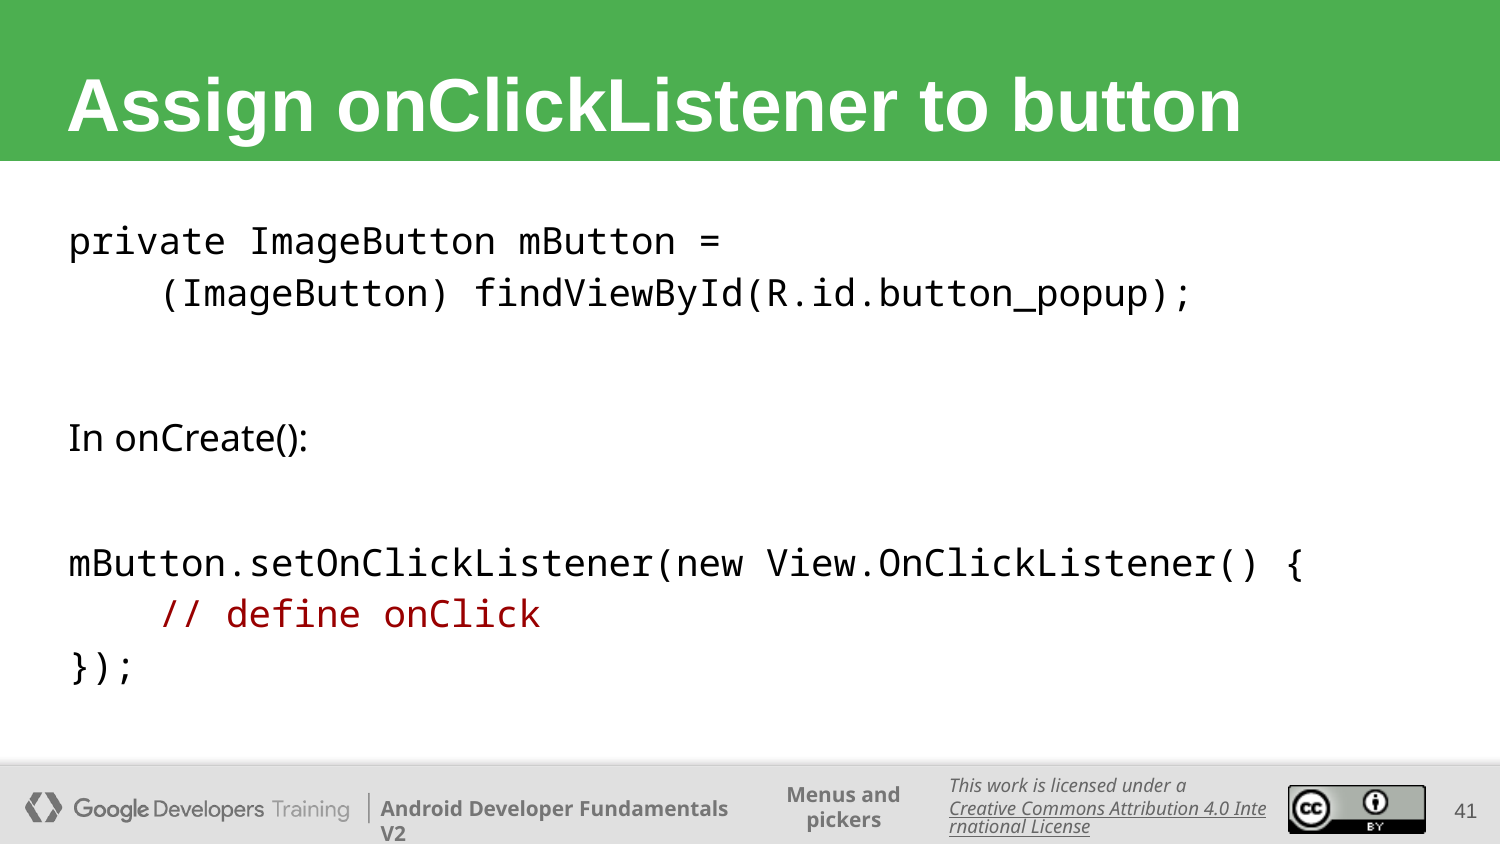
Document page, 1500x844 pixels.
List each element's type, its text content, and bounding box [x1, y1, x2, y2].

title Assign onClickListener to button [51, 28, 1472, 122]
list private ImageButton mButton = (ImageButton) findViewById(R.id.button_popup); In onCreate(): mButton.setOnClickListener(new View.OnClickListener() { // define onClick }); [53, 195, 1500, 742]
slide_number ‹#› [1402, 777, 1493, 842]
picture [0, 161, 1500, 844]
